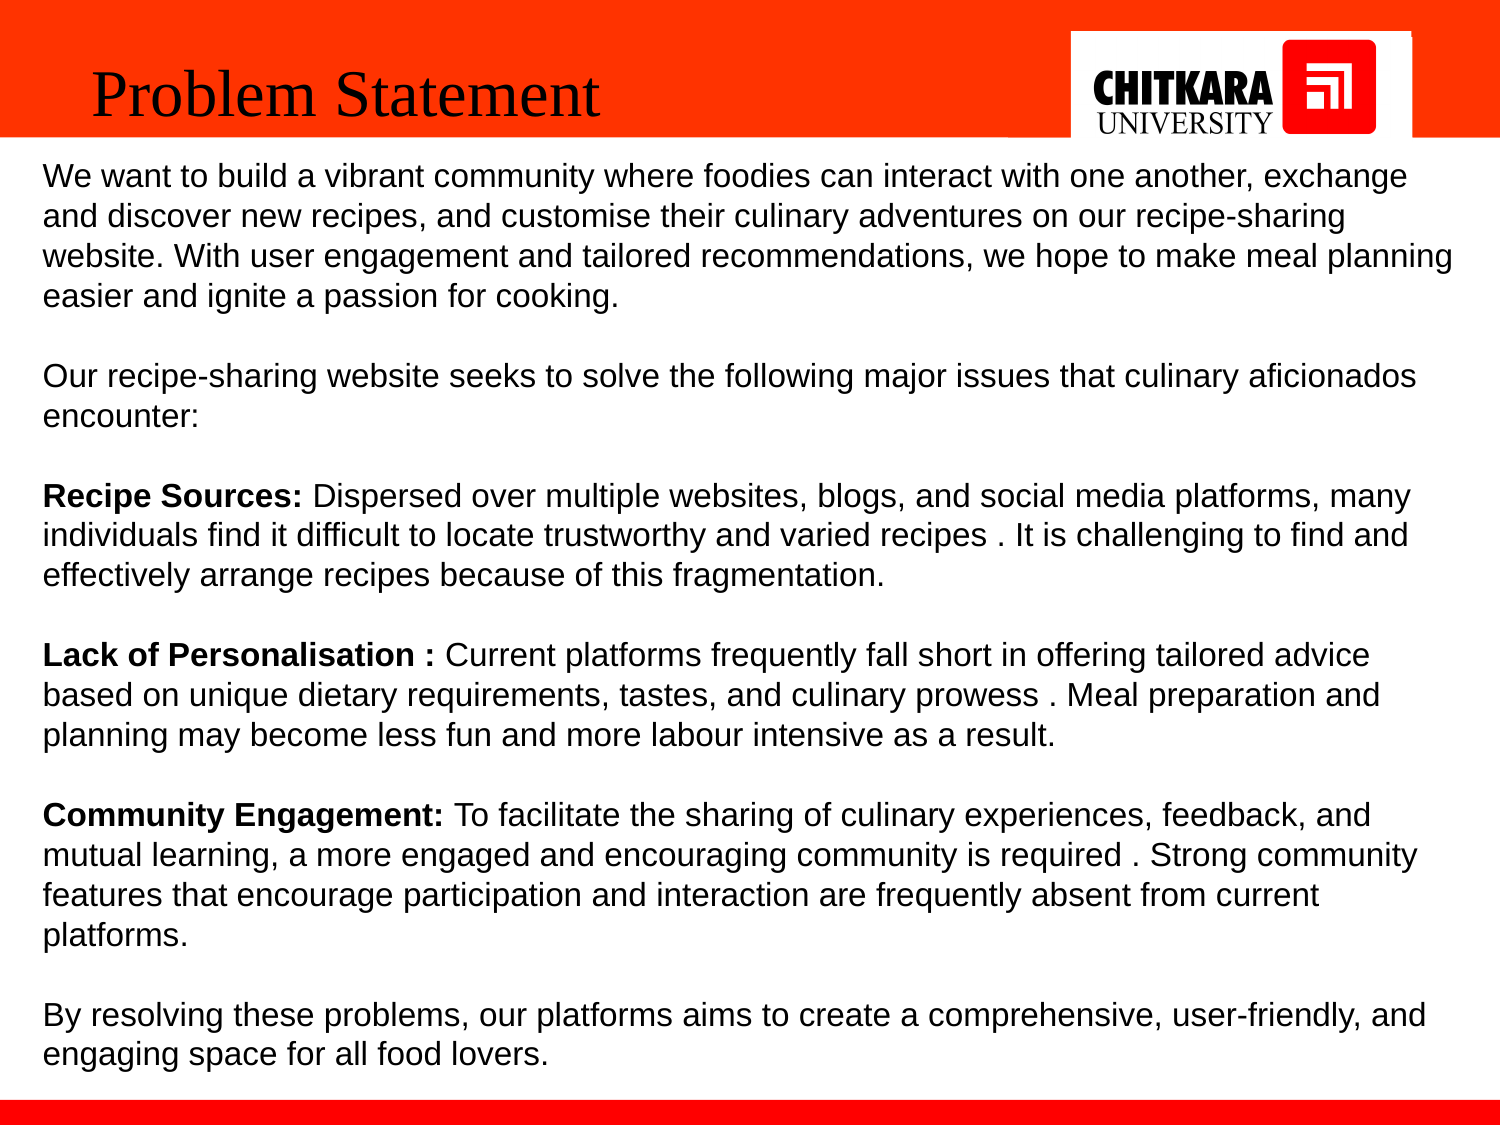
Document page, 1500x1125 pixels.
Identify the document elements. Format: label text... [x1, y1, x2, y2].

picture [1074, 37, 1391, 138]
text_box Problem Statement [76, 42, 963, 138]
text_box We want to build a vibrant community where foodies can interact with one another, exchange and discover new recipes, and customise their culinary adventures on our recipe-sharing website. With user engagement and tailored recommendations, we hope to make meal planning easier and ignite a passion for cooking. Our recipe-sharing website seeks to solve the following major issues that culinary aficionados encounter: Recipe Sources: Dispersed over multiple websites, blogs, and social media platforms, many individuals find it difficult to locate trustworthy and varied recipes . It is challenging to find and effectively arrange recipes because of this fragmentation. Lack of Personalisation : Current platforms frequently fall short in offering tailored advice based on unique dietary requirements, tastes, and culinary prowess . Meal preparation and planning may become less fun and more labour intensive as a result. Community Engagement: To facilitate the sharing of culinary experiences, feedback, and mutual learning, a more engaged and encouraging community is required . Strong community features that encourage participation and interaction are frequently absent from current platforms. By resolving these problems, our platforms aims to create a comprehensive, user-friendly, and engaging space for all food lovers. [27, 146, 1473, 1080]
